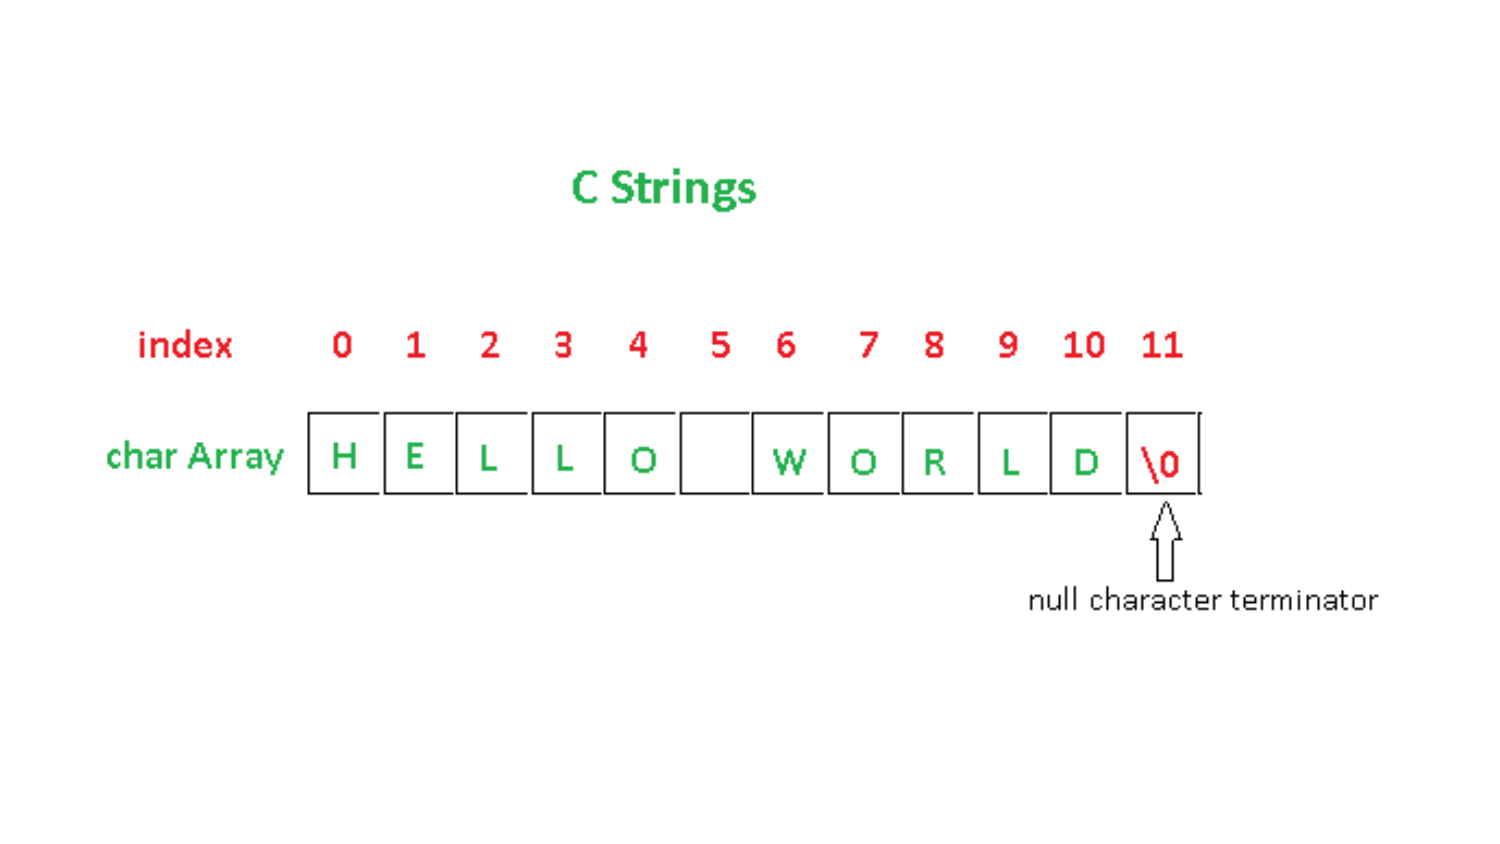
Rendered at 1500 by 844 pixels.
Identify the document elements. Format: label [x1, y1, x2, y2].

picture [84, 145, 1416, 699]
